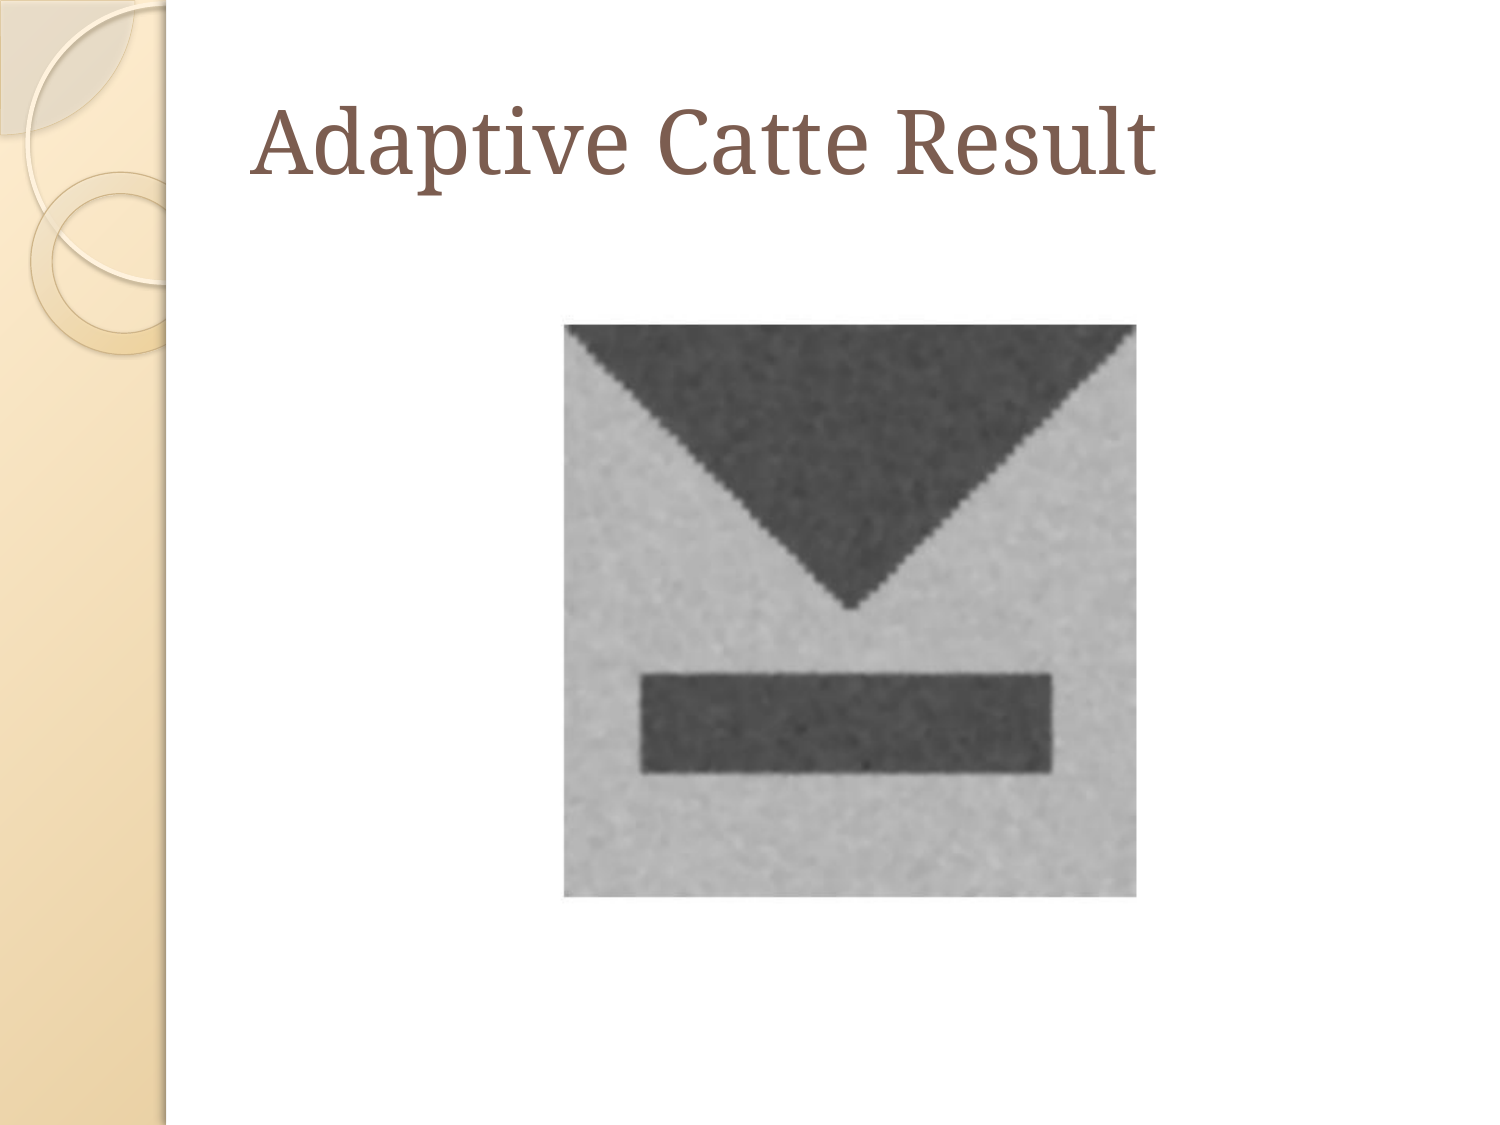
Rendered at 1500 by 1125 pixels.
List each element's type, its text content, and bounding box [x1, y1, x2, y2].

title Adaptive Catte Result [235, 45, 1466, 233]
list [436, 277, 1265, 985]
